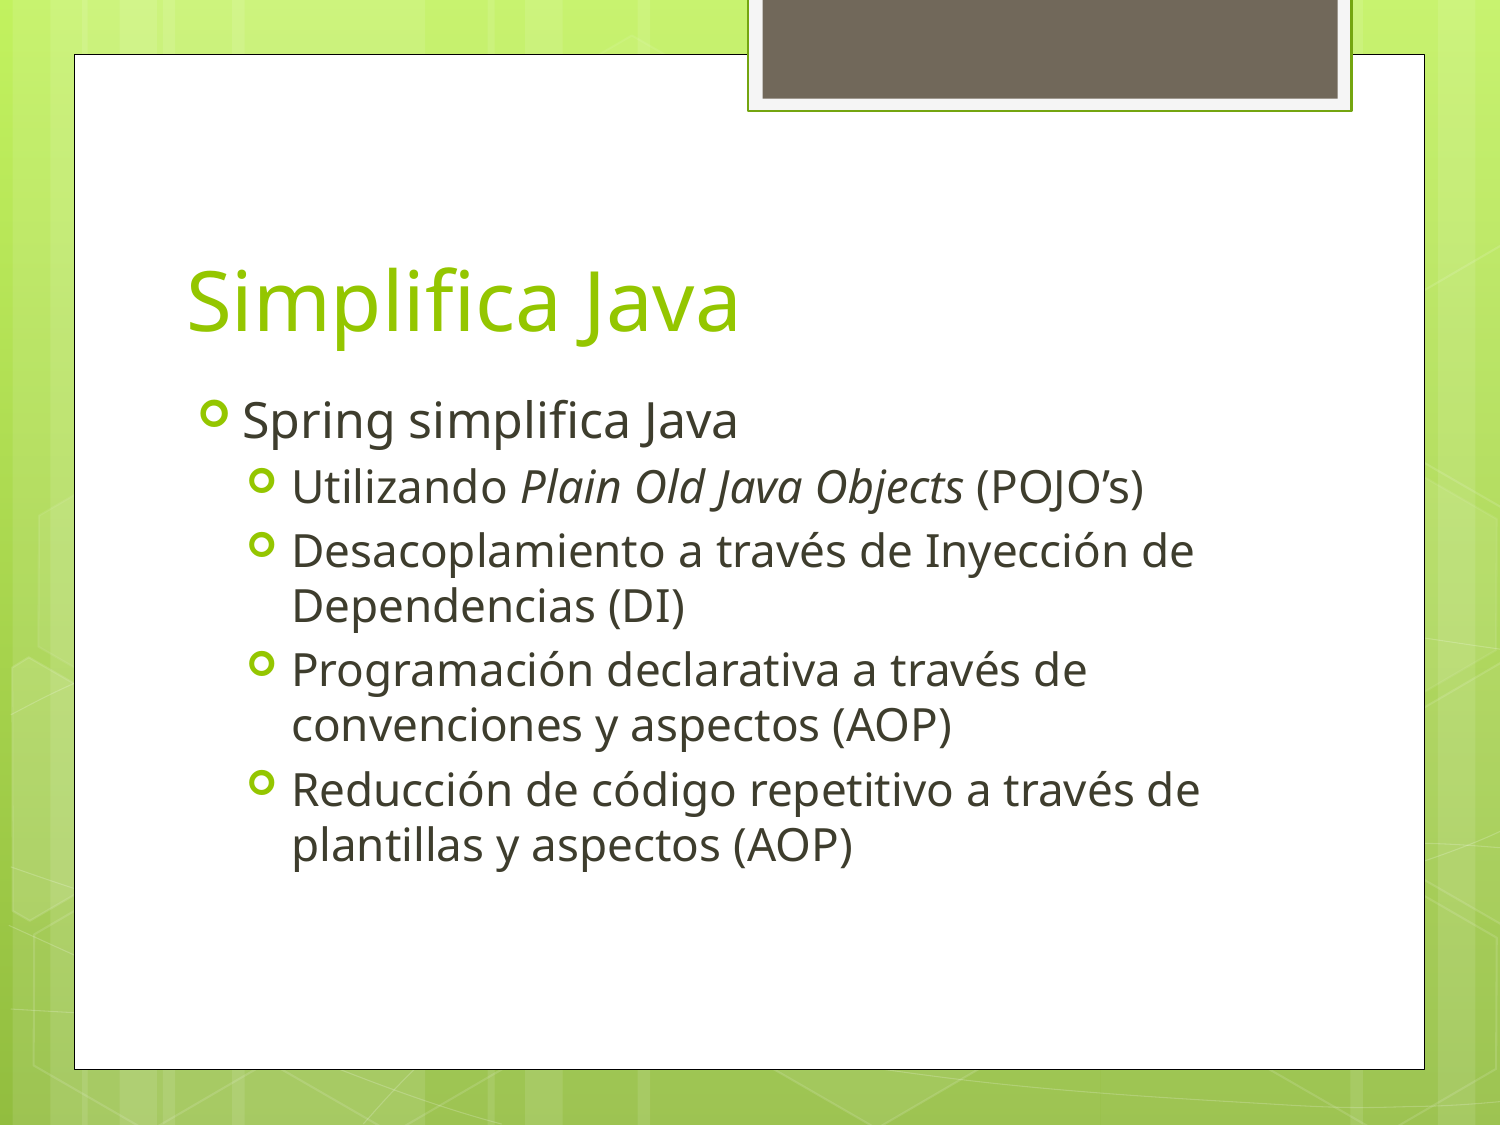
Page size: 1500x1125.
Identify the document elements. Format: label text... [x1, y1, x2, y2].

list Spring simplifica Java Utilizando Plain Old Java Objects (POJO’s) Desacoplamiento a través de Inyección de Dependencias (DI) Programación declarativa a través de convenciones y aspectos (AOP) Reducción de código repetitivo a través de plantillas y aspectos (AOP) [171, 381, 1283, 957]
title Simplifica Java [171, 168, 1324, 357]
